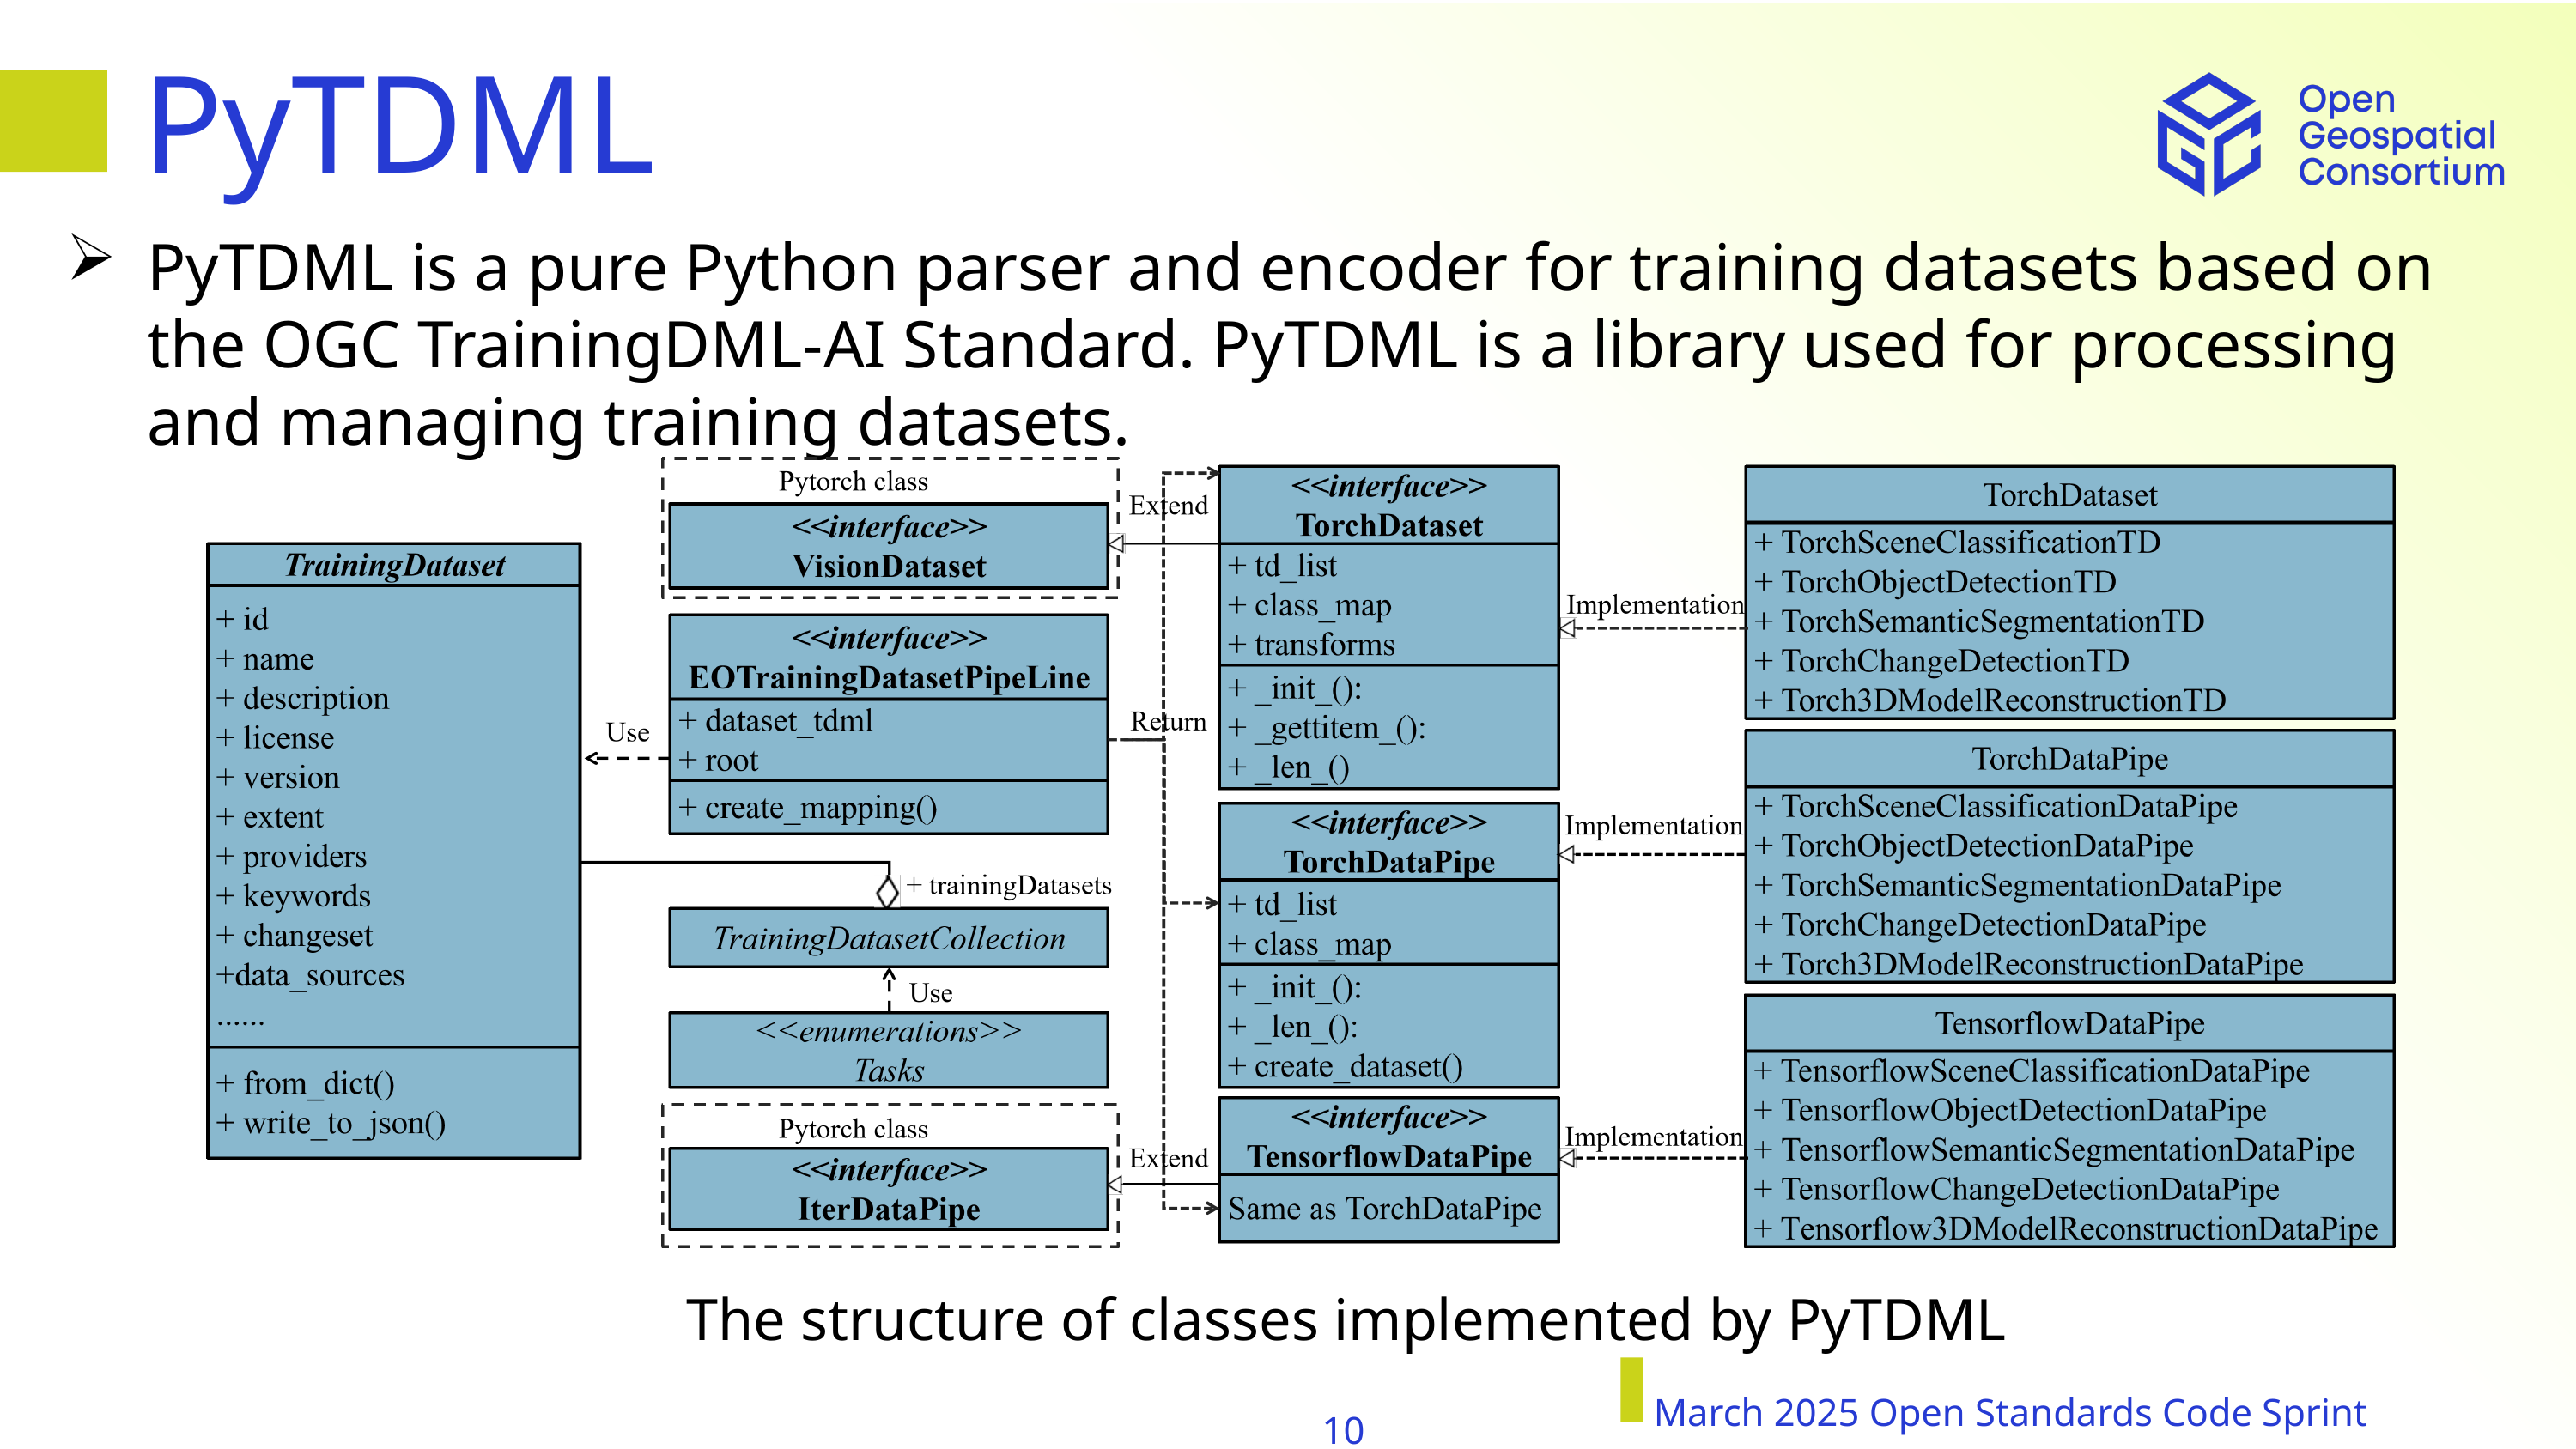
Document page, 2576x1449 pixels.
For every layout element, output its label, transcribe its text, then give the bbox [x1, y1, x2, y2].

picture [2150, 70, 2512, 199]
text_box The structure of classes implemented by PyTDML [673, 1263, 2020, 1359]
list March 2025 Open Standards Code Sprint [1640, 1374, 2552, 1411]
text_box PyTDML is a pure Python parser and encoder for training datasets based on the OGC TrainingDML-AI Standard. PyTDML is a library used for processing and managing training datasets. [53, 220, 2522, 465]
picture [206, 457, 2413, 1253]
title PyTDML [129, 71, 1986, 201]
text_box 10 [1309, 1392, 1385, 1446]
